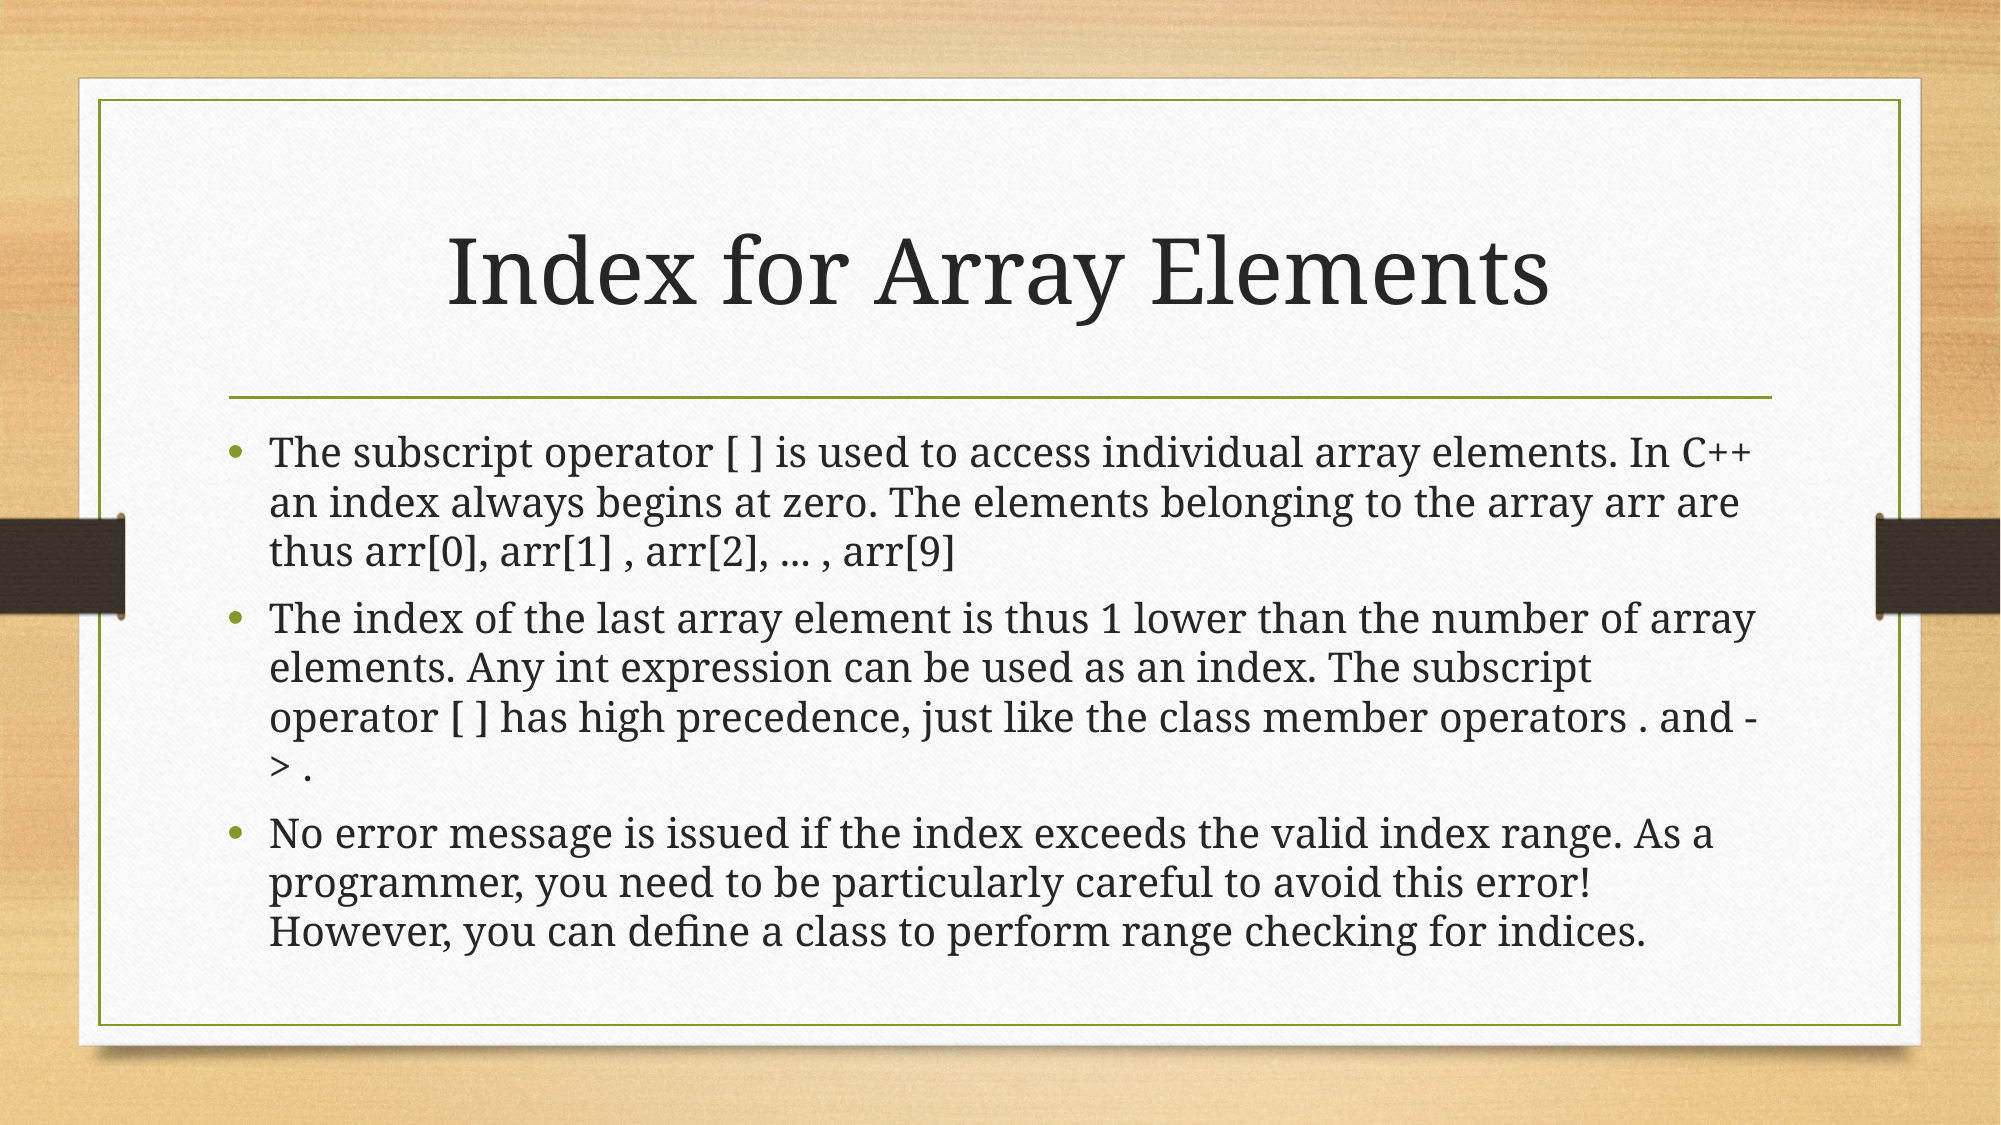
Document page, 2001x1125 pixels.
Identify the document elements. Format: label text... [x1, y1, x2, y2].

title Index for Array Elements [212, 161, 1788, 375]
picture [0, 0, 2001, 1125]
list The subscript operator [ ] is used to access individual array elements. In C++ an index always begins at zero. The elements belonging to the array arr are thus arr[0], arr[1] , arr[2], ... , arr[9] The index of the last array element is thus 1 lower than the number of array elements. Any int expression can be used as an index. The subscript operator [ ] has high precedence, just like the class member operators . and -> . No error message is issued if the index exceeds the valid index range. As a programmer, you need to be particularly careful to avoid this error! However, you can define a class to perform range checking for indices. [212, 419, 1788, 964]
